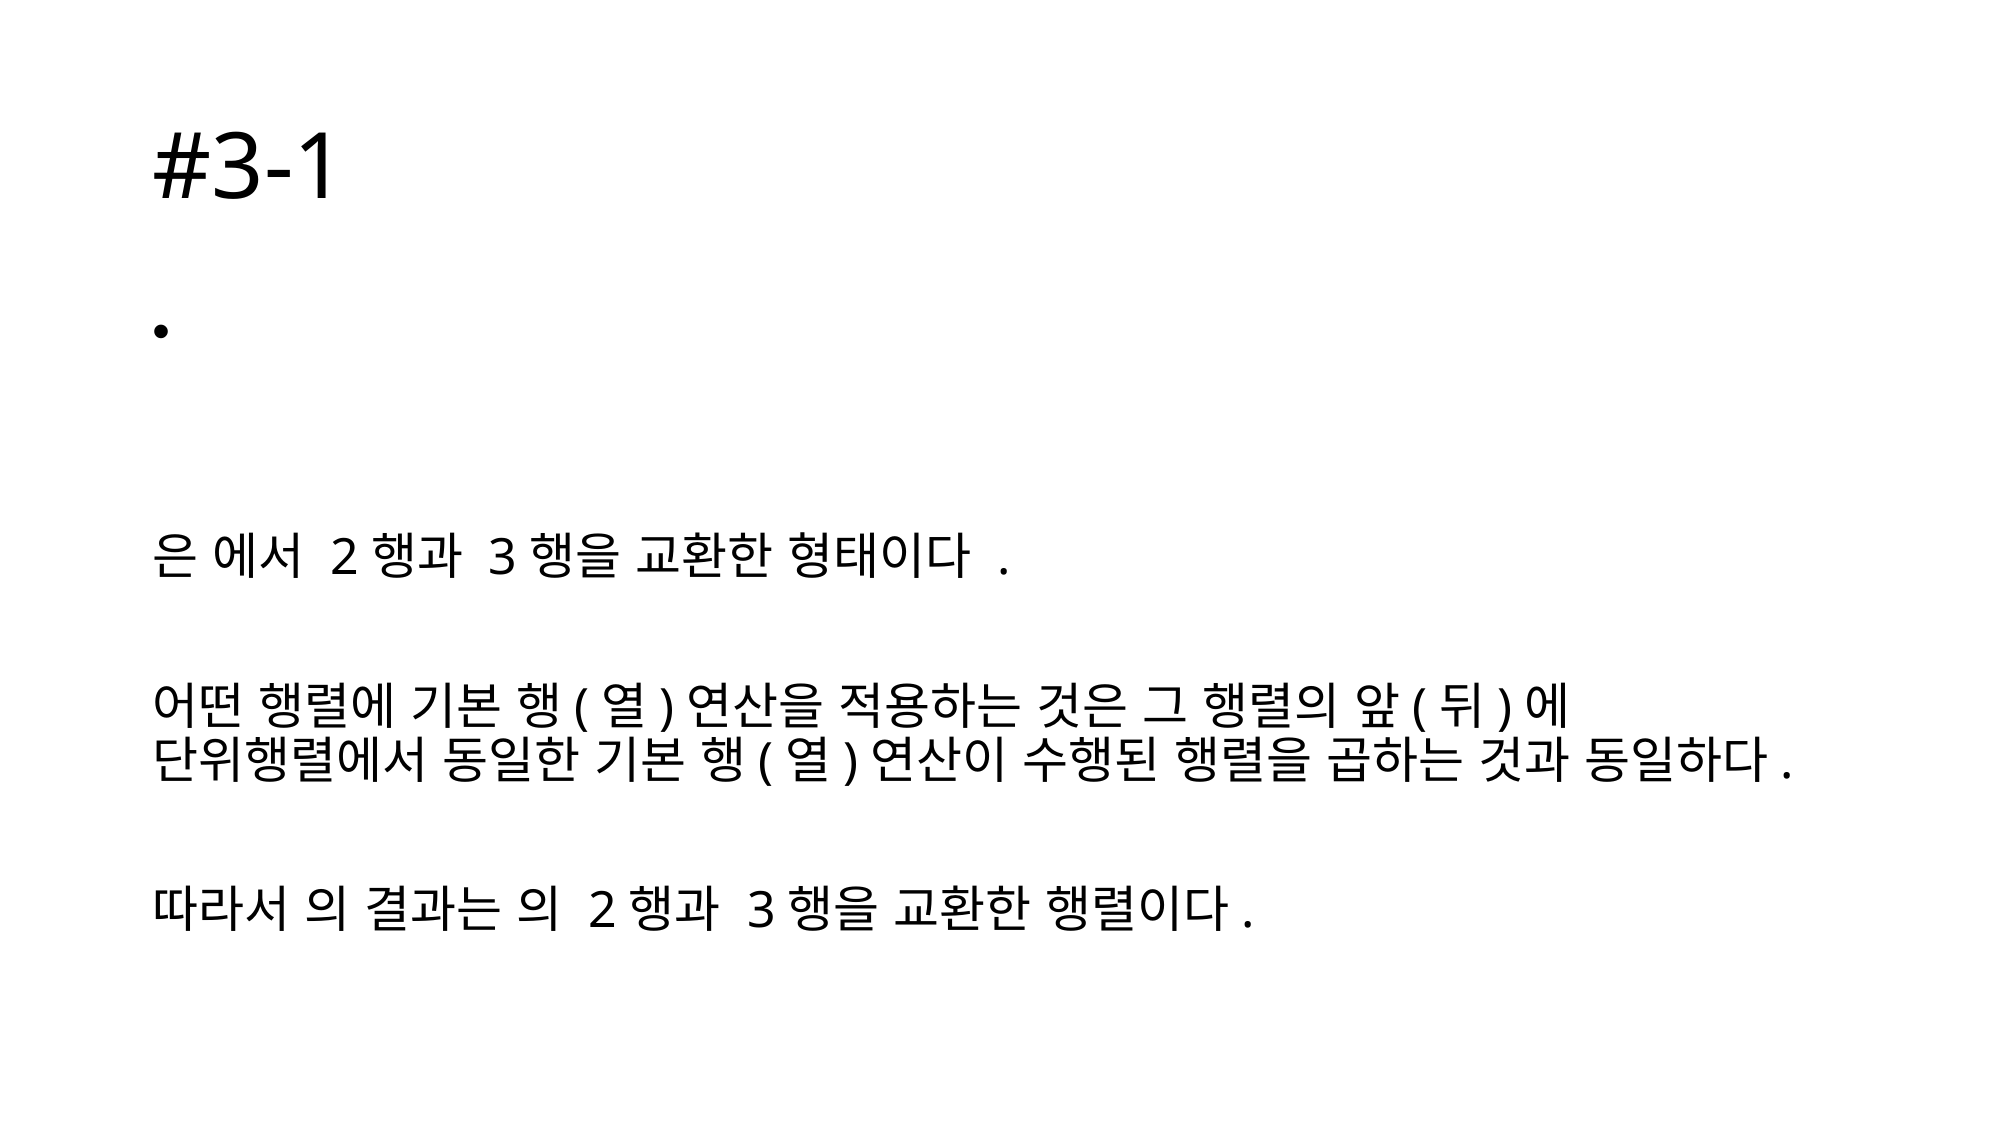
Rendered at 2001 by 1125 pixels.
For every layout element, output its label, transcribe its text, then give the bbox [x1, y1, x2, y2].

title #3-1 [137, 59, 1863, 278]
